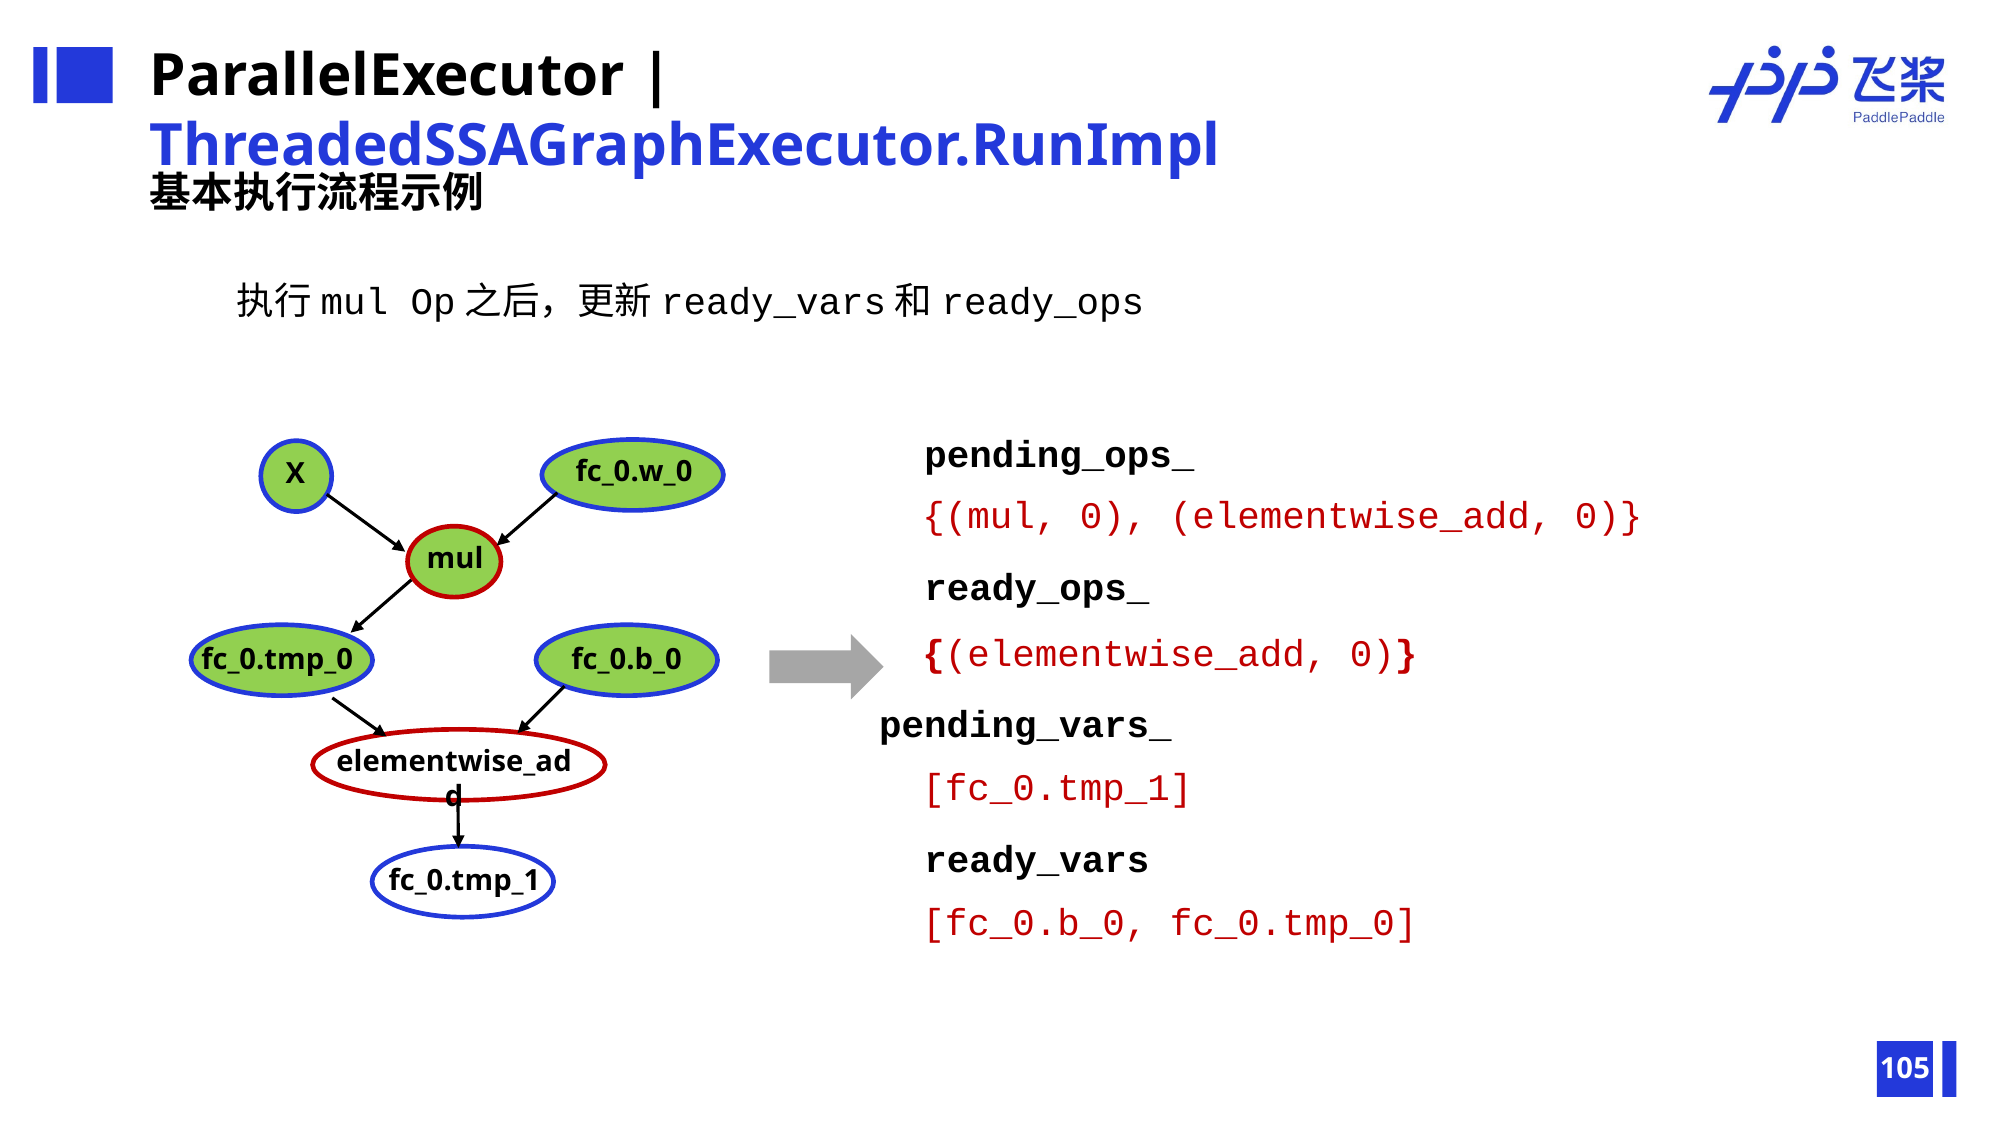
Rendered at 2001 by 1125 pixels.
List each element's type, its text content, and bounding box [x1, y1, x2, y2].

text_box 基本执行流程示例 [134, 148, 1555, 223]
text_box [185, 439, 724, 918]
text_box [907, 422, 1710, 544]
slide_number 105 [1864, 1039, 1946, 1099]
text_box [907, 693, 1750, 817]
text_box ParallelExecutor | ThreadedSSAGraphExecutor.RunImpl [134, 29, 1645, 185]
text_box [768, 631, 886, 702]
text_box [907, 827, 1838, 951]
picture [1695, 27, 1961, 144]
text_box 执行mul Op之后，更新ready_vars和ready_ops [221, 269, 1394, 330]
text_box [907, 555, 1710, 682]
